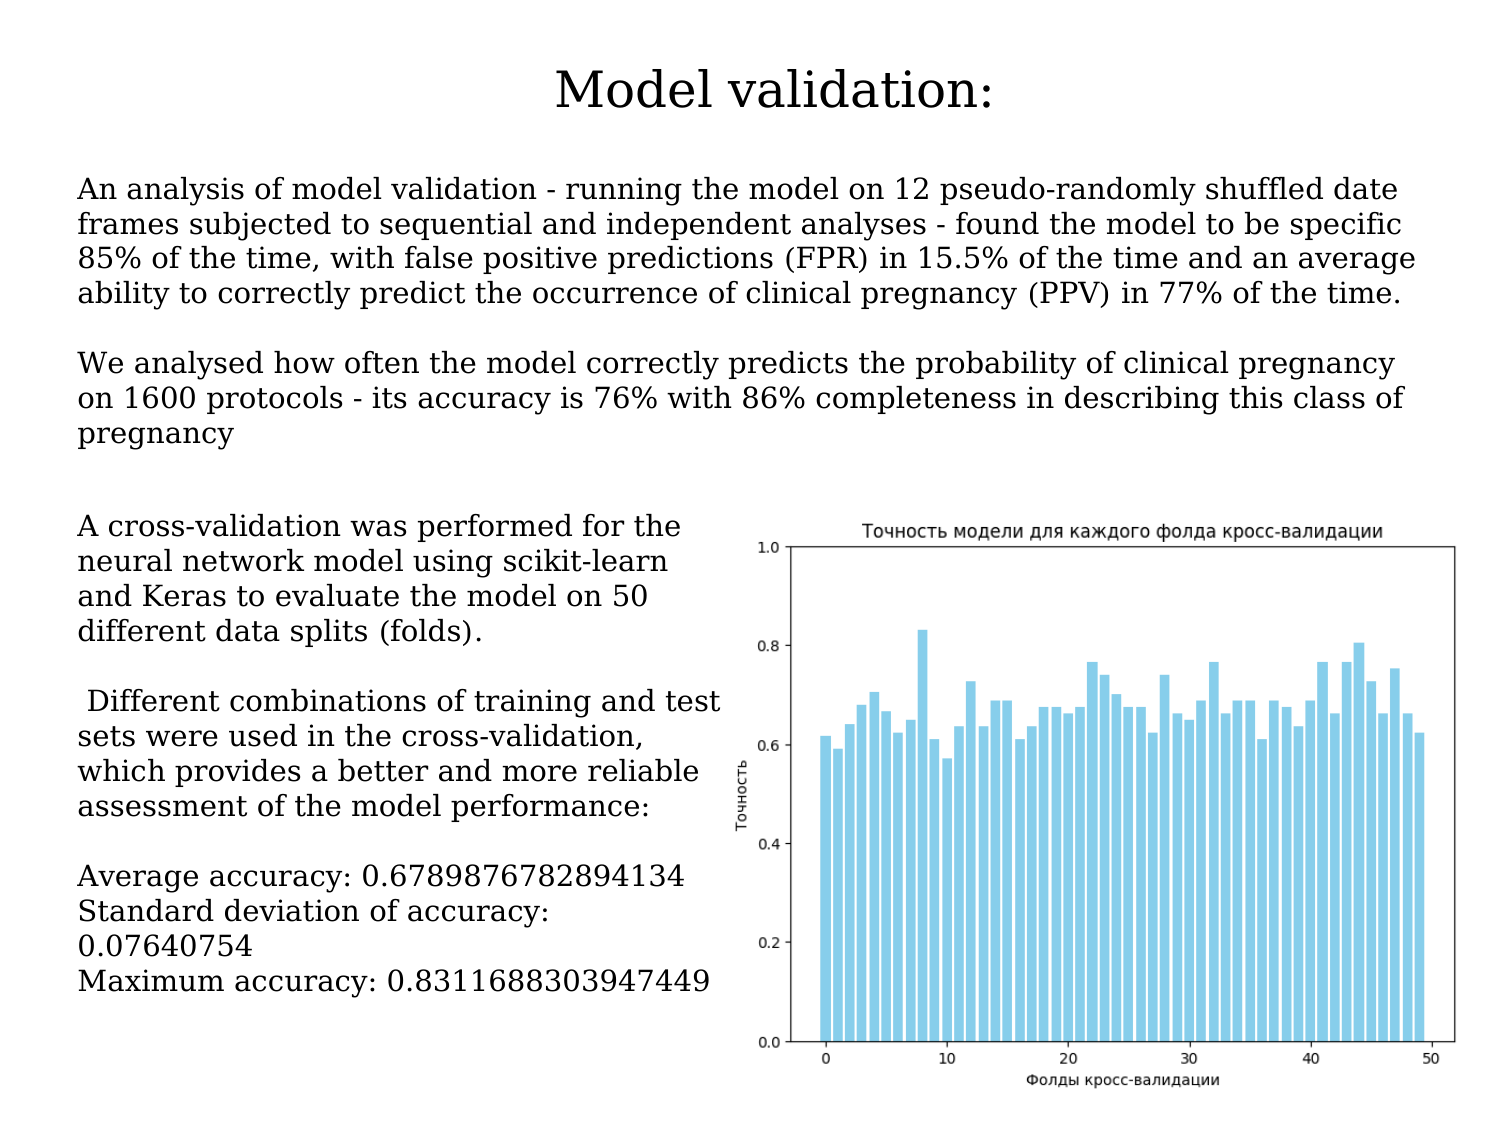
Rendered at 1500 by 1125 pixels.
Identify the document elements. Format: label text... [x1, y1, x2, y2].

text_box Model validation: [50, 49, 1500, 125]
picture [724, 512, 1465, 1098]
text_box A cross-validation was performed for the neural network model using scikit-learn and Keras to evaluate the model on 50 different data splits (folds). Different combinations of training and test sets were used in the cross-validation, which provides a better and more reliable assessment of the model performance: Average accuracy: 0.6789876782894134 Standard deviation of accuracy: 0.07640754 Maximum accuracy: 0.8311688303947449 [62, 499, 738, 1005]
text_box An analysis of model validation - running the model on 12 pseudo-randomly shuffled date frames subjected to sequential and independent analyses - found the model to be specific 85% of the time, with false positive predictions (FPR) in 15.5% of the time and an average ability to correctly predict the occurrence of clinical pregnancy (PPV) in 77% of the time. We analysed how often the model correctly predicts the probability of clinical pregnancy on 1600 protocols - its accuracy is 76% with 86% completeness in describing this class of pregnancy [62, 162, 1438, 458]
